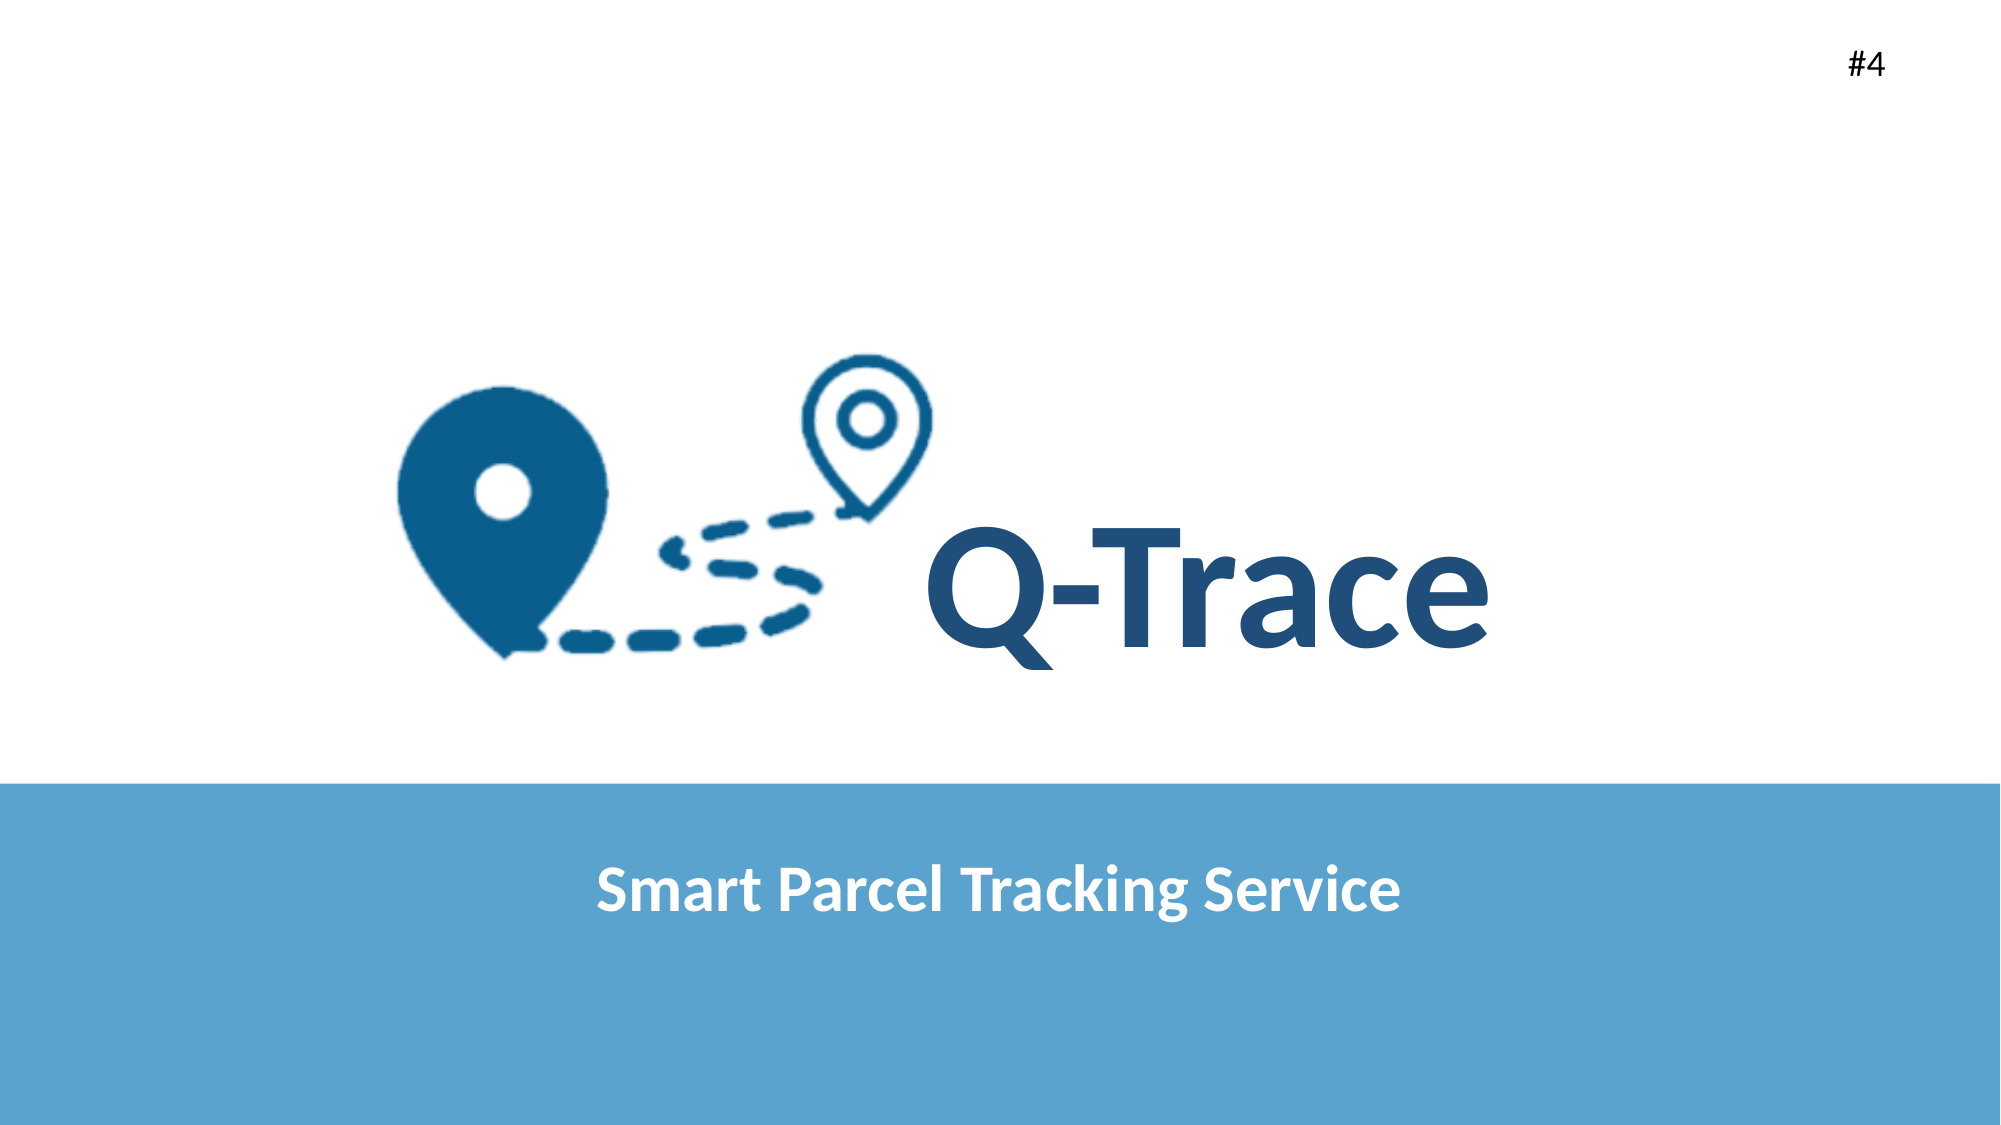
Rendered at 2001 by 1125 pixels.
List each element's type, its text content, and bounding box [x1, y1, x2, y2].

picture [392, 279, 938, 740]
title Q-Trace [943, 376, 1697, 695]
text_box #4 [1832, 31, 1902, 92]
text_box Smart Parcel Tracking Service [0, 783, 2000, 1125]
